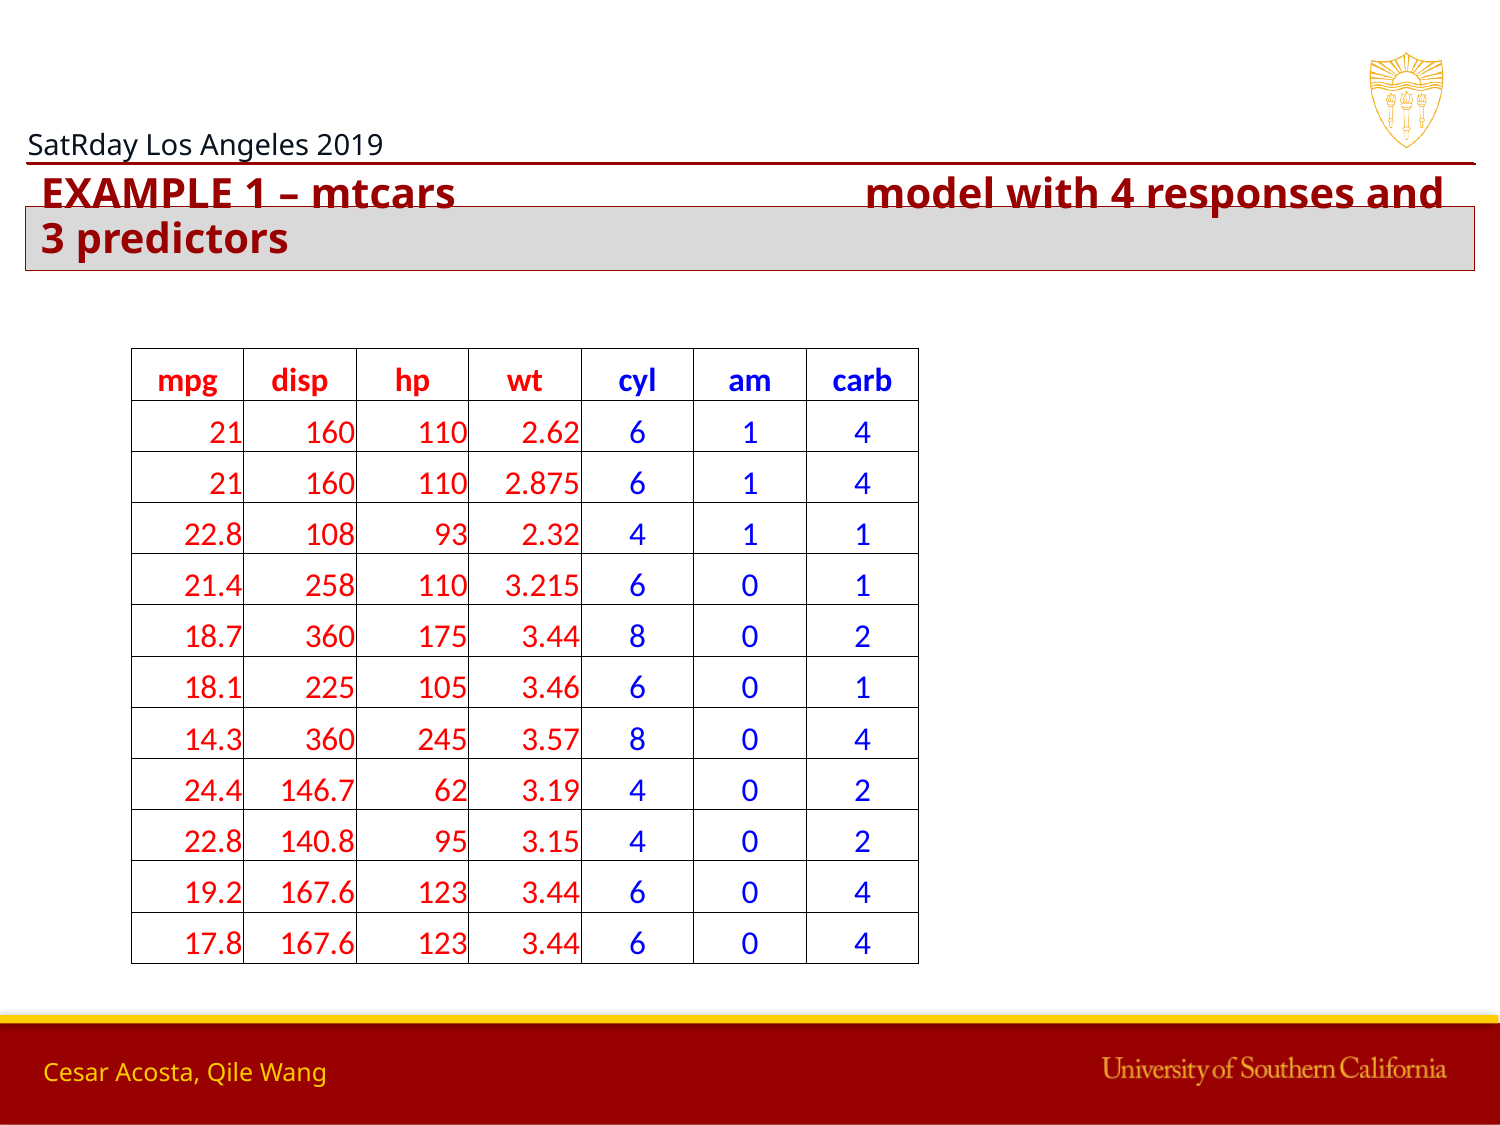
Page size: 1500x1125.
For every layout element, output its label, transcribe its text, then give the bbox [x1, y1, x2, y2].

table_cell 4 [582, 503, 693, 553]
table_cell 8 [582, 605, 693, 656]
table_cell 2 [807, 605, 918, 656]
table_cell 4 [807, 913, 918, 963]
table_cell 1 [807, 503, 918, 553]
table_cell 4 [582, 810, 693, 860]
table_cell 258 [244, 554, 356, 604]
table_cell 14.3 [132, 708, 243, 758]
table_cell 245 [357, 708, 468, 758]
table_cell 18.7 [132, 605, 243, 656]
table_cell 2.875 [469, 452, 581, 502]
picture [1102, 1056, 1447, 1086]
table_cell 6 [582, 554, 693, 604]
table_cell 95 [357, 810, 468, 860]
table_cell 0 [694, 657, 806, 707]
table_cell 3.19 [469, 759, 581, 809]
table_cell 4 [582, 759, 693, 809]
table_header disp [244, 349, 356, 400]
table_cell 3.44 [469, 861, 581, 912]
table_cell 160 [244, 452, 356, 502]
table_cell 3.57 [469, 708, 581, 758]
table_cell 175 [357, 605, 468, 656]
table_cell 3.215 [469, 554, 581, 604]
table_header carb [807, 349, 918, 400]
table_cell 2.32 [469, 503, 581, 553]
table_cell 110 [357, 452, 468, 502]
table_cell 22.8 [132, 810, 243, 860]
table_cell 225 [244, 657, 356, 707]
text_box EXAMPLE 1 – mtcars model with 4 responses and 3 predictors [25, 206, 1475, 271]
table_cell 6 [582, 452, 693, 502]
table_cell 1 [694, 401, 806, 451]
table_cell 360 [244, 708, 356, 758]
table_cell 160 [244, 401, 356, 451]
table_header wt [469, 349, 581, 400]
table_cell 3.46 [469, 657, 581, 707]
table_header mpg [132, 349, 243, 400]
table_cell 110 [357, 554, 468, 604]
table_cell 17.8 [132, 913, 243, 963]
table_cell 3.44 [469, 605, 581, 656]
table_cell 62 [357, 759, 468, 809]
table_cell 18.1 [132, 657, 243, 707]
text_box [0, 299, 1500, 1029]
table_cell 1 [694, 503, 806, 553]
table_cell 167.6 [244, 913, 356, 963]
table_cell 108 [244, 503, 356, 553]
table_cell 0 [694, 810, 806, 860]
table_cell 123 [357, 913, 468, 963]
picture [1345, 39, 1468, 162]
table_header cyl [582, 349, 693, 400]
table_cell 2.62 [469, 401, 581, 451]
table_cell 123 [357, 861, 468, 912]
table_cell 140.8 [244, 810, 356, 860]
table_cell 360 [244, 605, 356, 656]
table_cell 22.8 [132, 503, 243, 553]
table_cell 3.15 [469, 810, 581, 860]
table_cell 6 [582, 657, 693, 707]
table_cell 105 [357, 657, 468, 707]
table_cell 0 [694, 554, 806, 604]
table_cell 6 [582, 913, 693, 963]
table_header am [694, 349, 806, 400]
table_cell 167.6 [244, 861, 356, 912]
table_cell 4 [807, 861, 918, 912]
table_cell 93 [357, 503, 468, 553]
table_cell 19.2 [132, 861, 243, 912]
table_cell 0 [694, 759, 806, 809]
table_cell 21.4 [132, 554, 243, 604]
table_cell 4 [807, 708, 918, 758]
table_cell 6 [582, 861, 693, 912]
table_cell 6 [582, 401, 693, 451]
table_cell 2 [807, 759, 918, 809]
table_cell 1 [807, 657, 918, 707]
table_cell 4 [807, 452, 918, 502]
table_cell 2 [807, 810, 918, 860]
table_cell 1 [807, 554, 918, 604]
table_cell 0 [694, 605, 806, 656]
table_cell 0 [694, 913, 806, 963]
table_cell 110 [357, 401, 468, 451]
table_cell 8 [582, 708, 693, 758]
table_cell 0 [694, 861, 806, 912]
table_cell 0 [694, 708, 806, 758]
table_cell 24.4 [132, 759, 243, 809]
table_cell 21 [132, 401, 243, 451]
table_cell 3.44 [469, 913, 581, 963]
table_cell 21 [132, 452, 243, 502]
table_cell 4 [807, 401, 918, 451]
table_cell 1 [694, 452, 806, 502]
table_cell 146.7 [244, 759, 356, 809]
table_header hp [357, 349, 468, 400]
